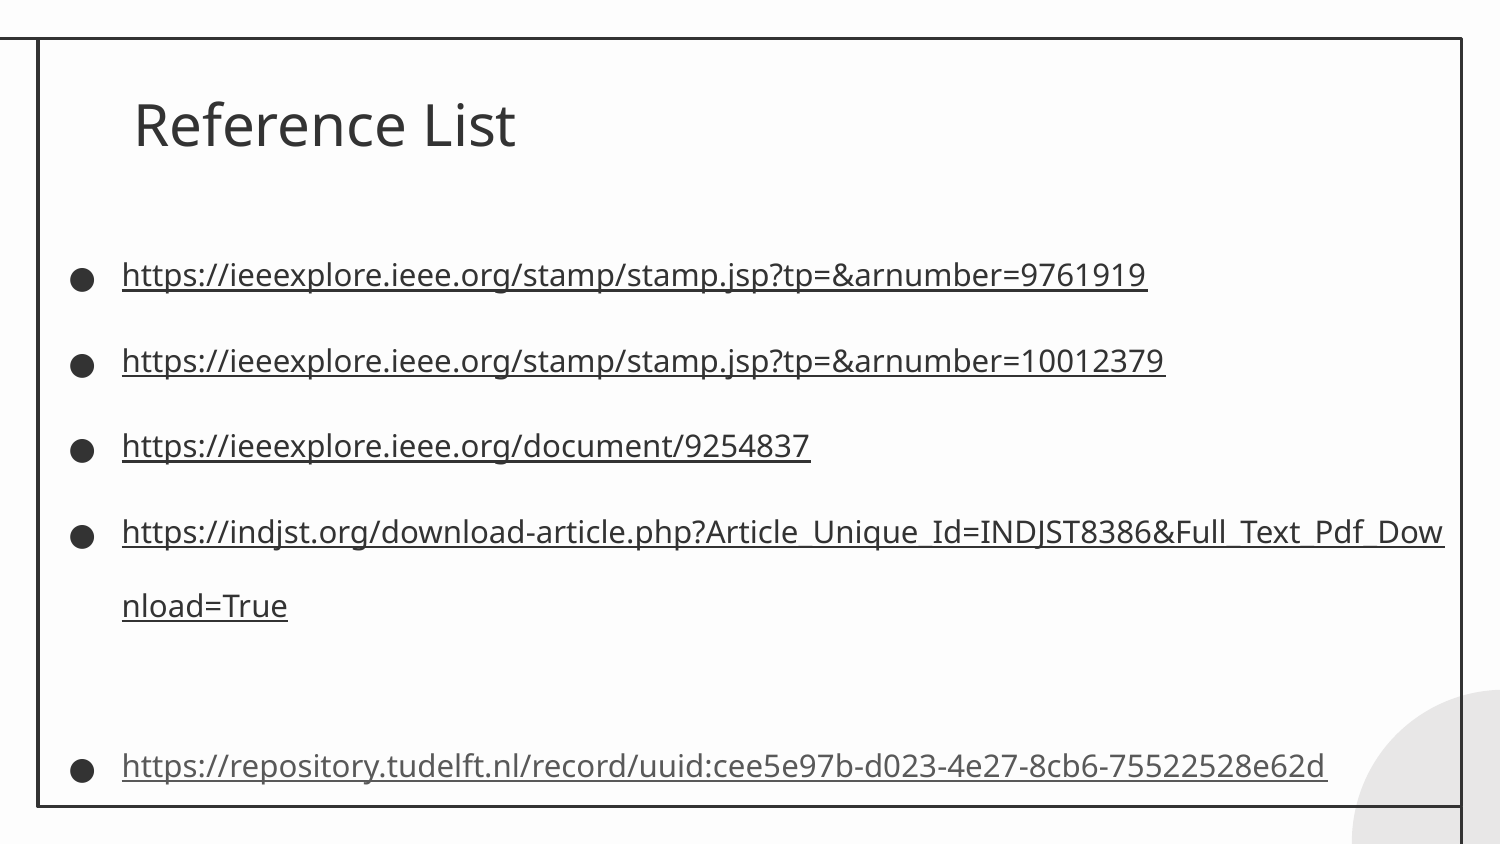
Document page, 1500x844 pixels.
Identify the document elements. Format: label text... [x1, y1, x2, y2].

list https://ieeexplore.ieee.org/stamp/stamp.jsp?tp=&arnumber=9761919 https://ieeexplore.ieee.org/stamp/stamp.jsp?tp=&arnumber=10012379 https://ieeexplore.ieee.org/document/9254837 https://indjst.org/download-article.php?Article_Unique_Id=INDJST8386&Full_Text_Pdf_Download=True https://repository.tudelft.nl/record/uuid:cee5e97b-d023-4e27-8cb6-75522528e62d [31, 197, 1470, 728]
title Reference List [118, 72, 1382, 167]
